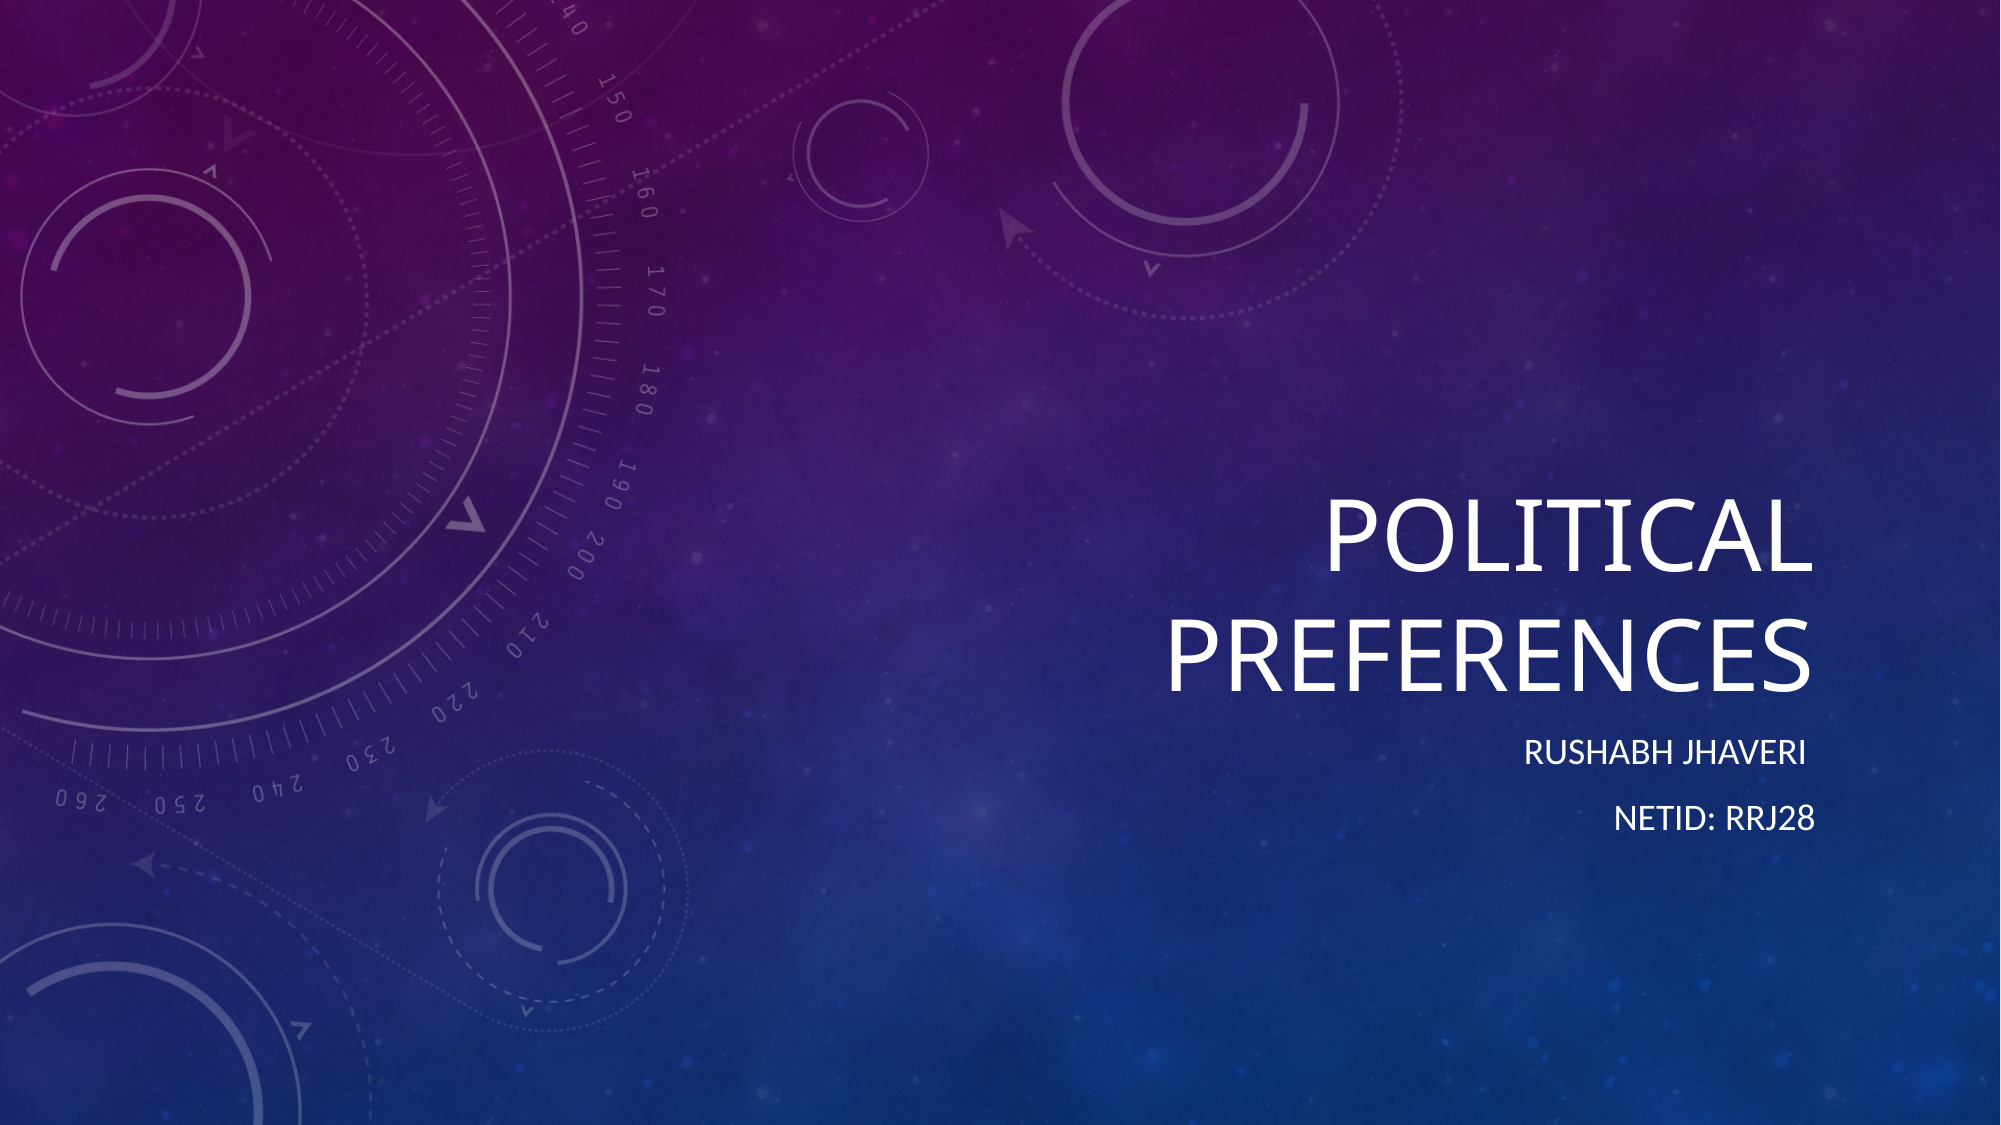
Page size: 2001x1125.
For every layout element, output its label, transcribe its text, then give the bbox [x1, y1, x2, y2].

subtitle Rushabh Jhaveri NetID: rrj28 [650, 719, 1831, 950]
picture [0, 0, 2001, 1125]
title Political preferences [650, 322, 1831, 719]
